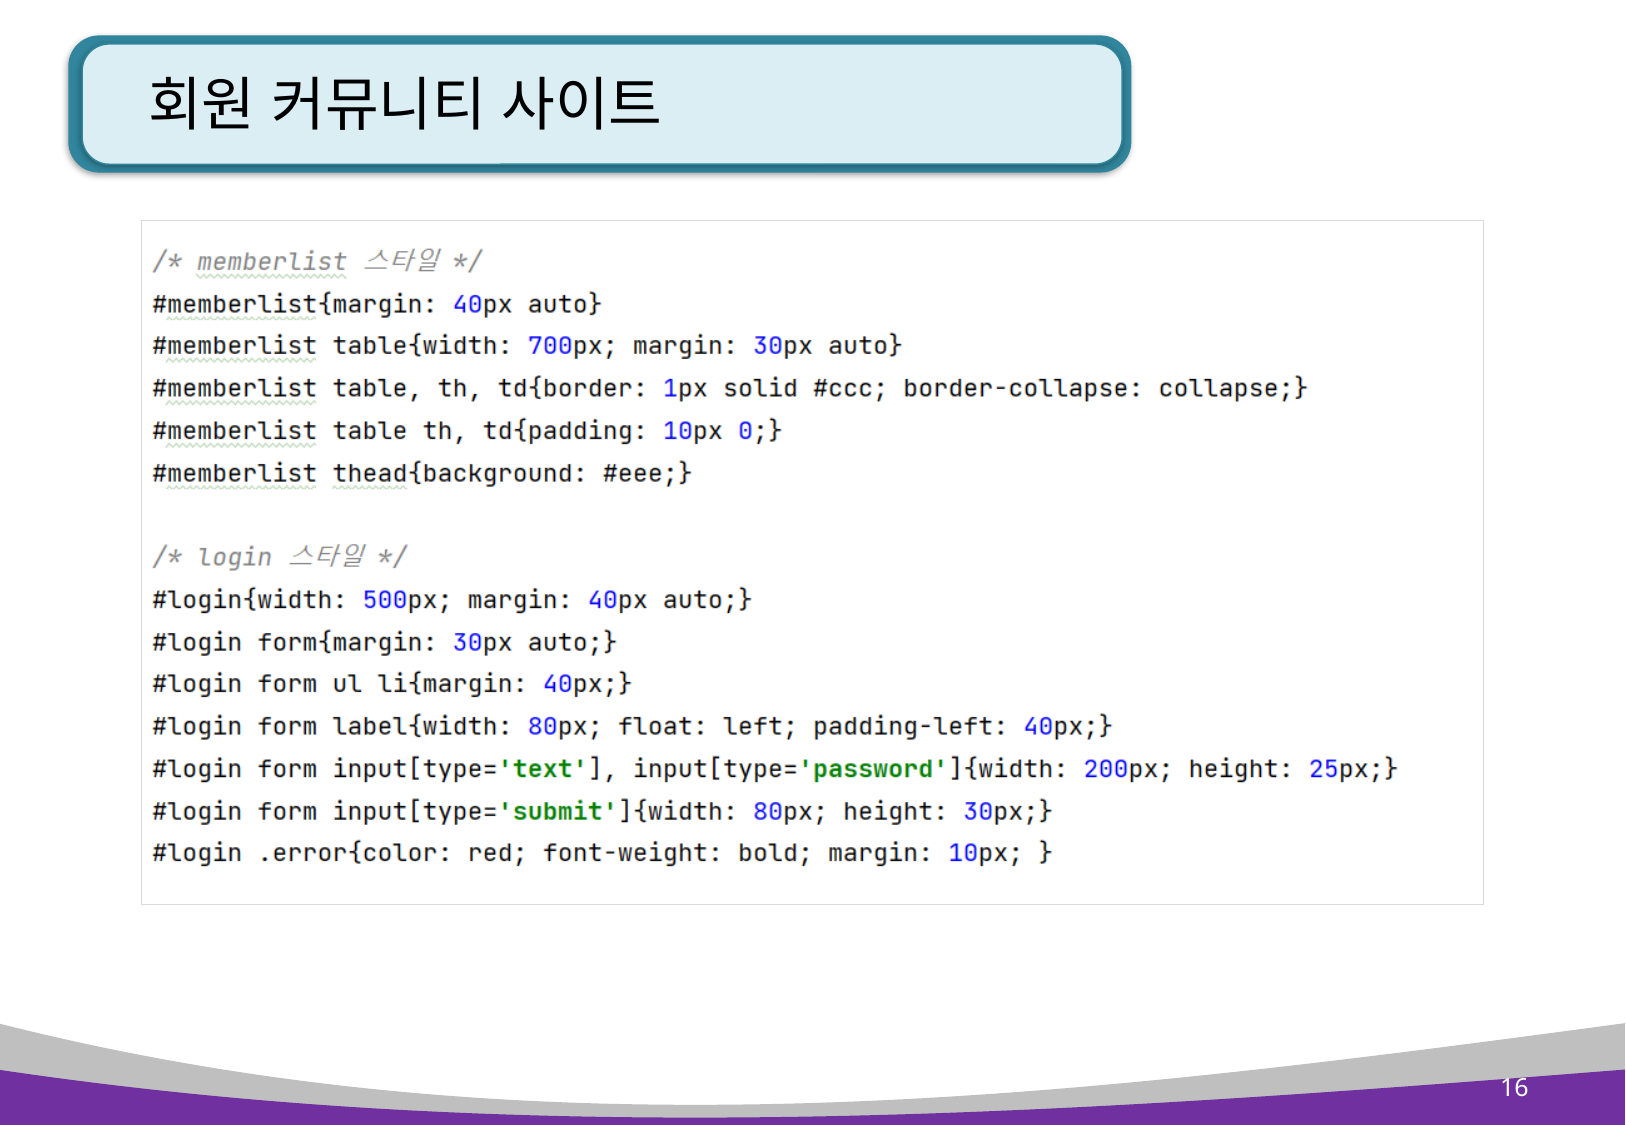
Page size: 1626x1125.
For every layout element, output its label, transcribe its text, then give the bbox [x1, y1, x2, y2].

slide_number 16 [1452, 1058, 1544, 1119]
title 회원 커뮤니티 사이트 [103, 32, 1121, 173]
picture [141, 220, 1484, 905]
